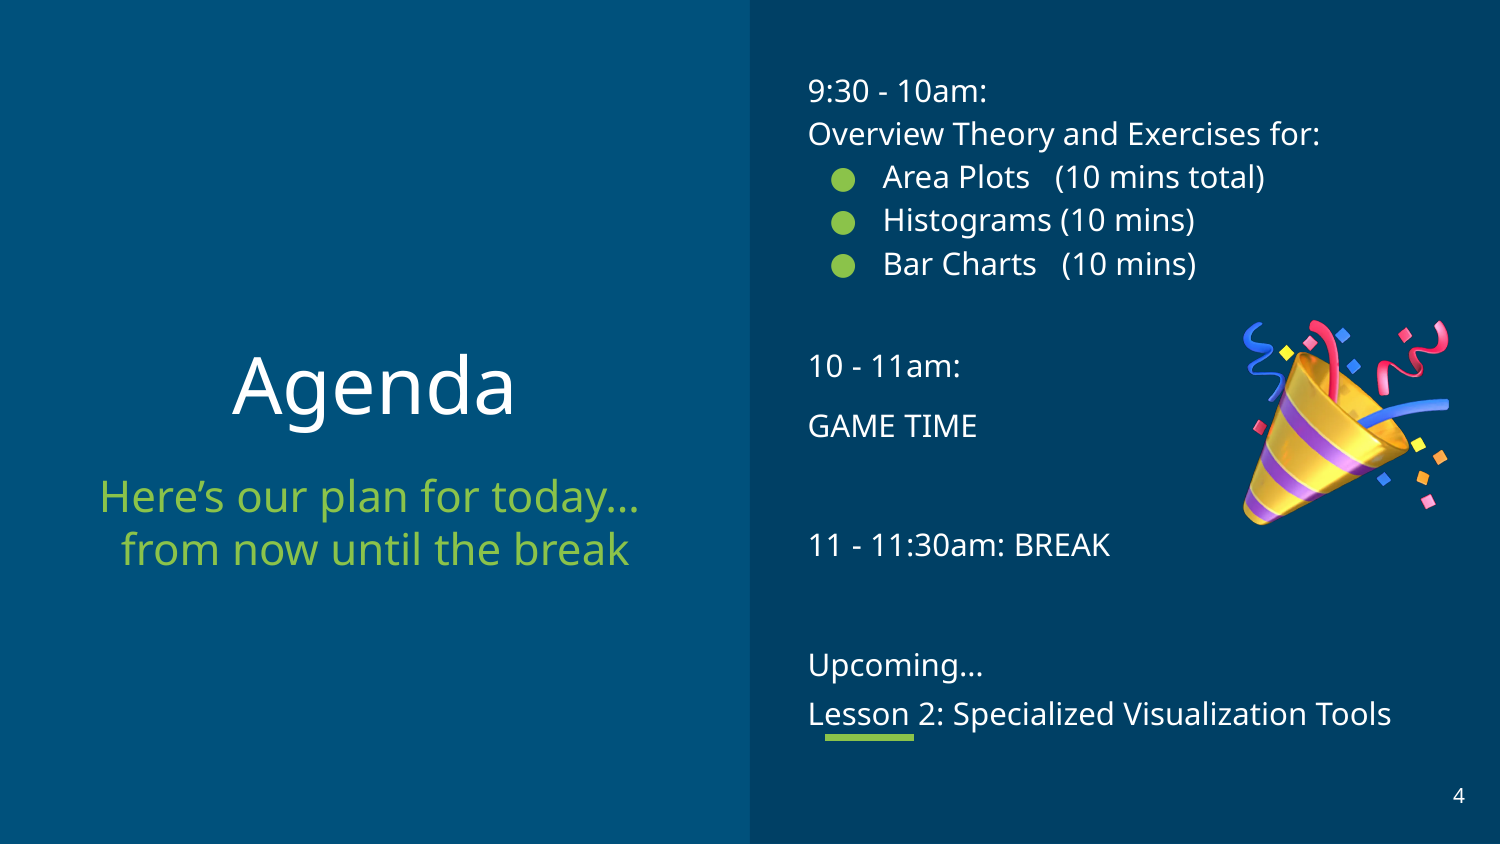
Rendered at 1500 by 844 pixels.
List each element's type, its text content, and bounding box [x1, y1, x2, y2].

slide_number ‹#› [1389, 764, 1480, 830]
title Agenda [43, 198, 708, 446]
picture [1242, 319, 1450, 526]
subtitle Here’s our plan for today… from now until the break [43, 454, 708, 675]
list 9:30 - 10am: Overview Theory and Exercises for: Area Plots (10 mins total) Histograms (10 mins) Bar Charts (10 mins) 10 - 11am: GAME TIME 11 - 11:30am: BREAK Upcoming… Lesson 2: Specialized Visualization Tools [792, 50, 1449, 797]
